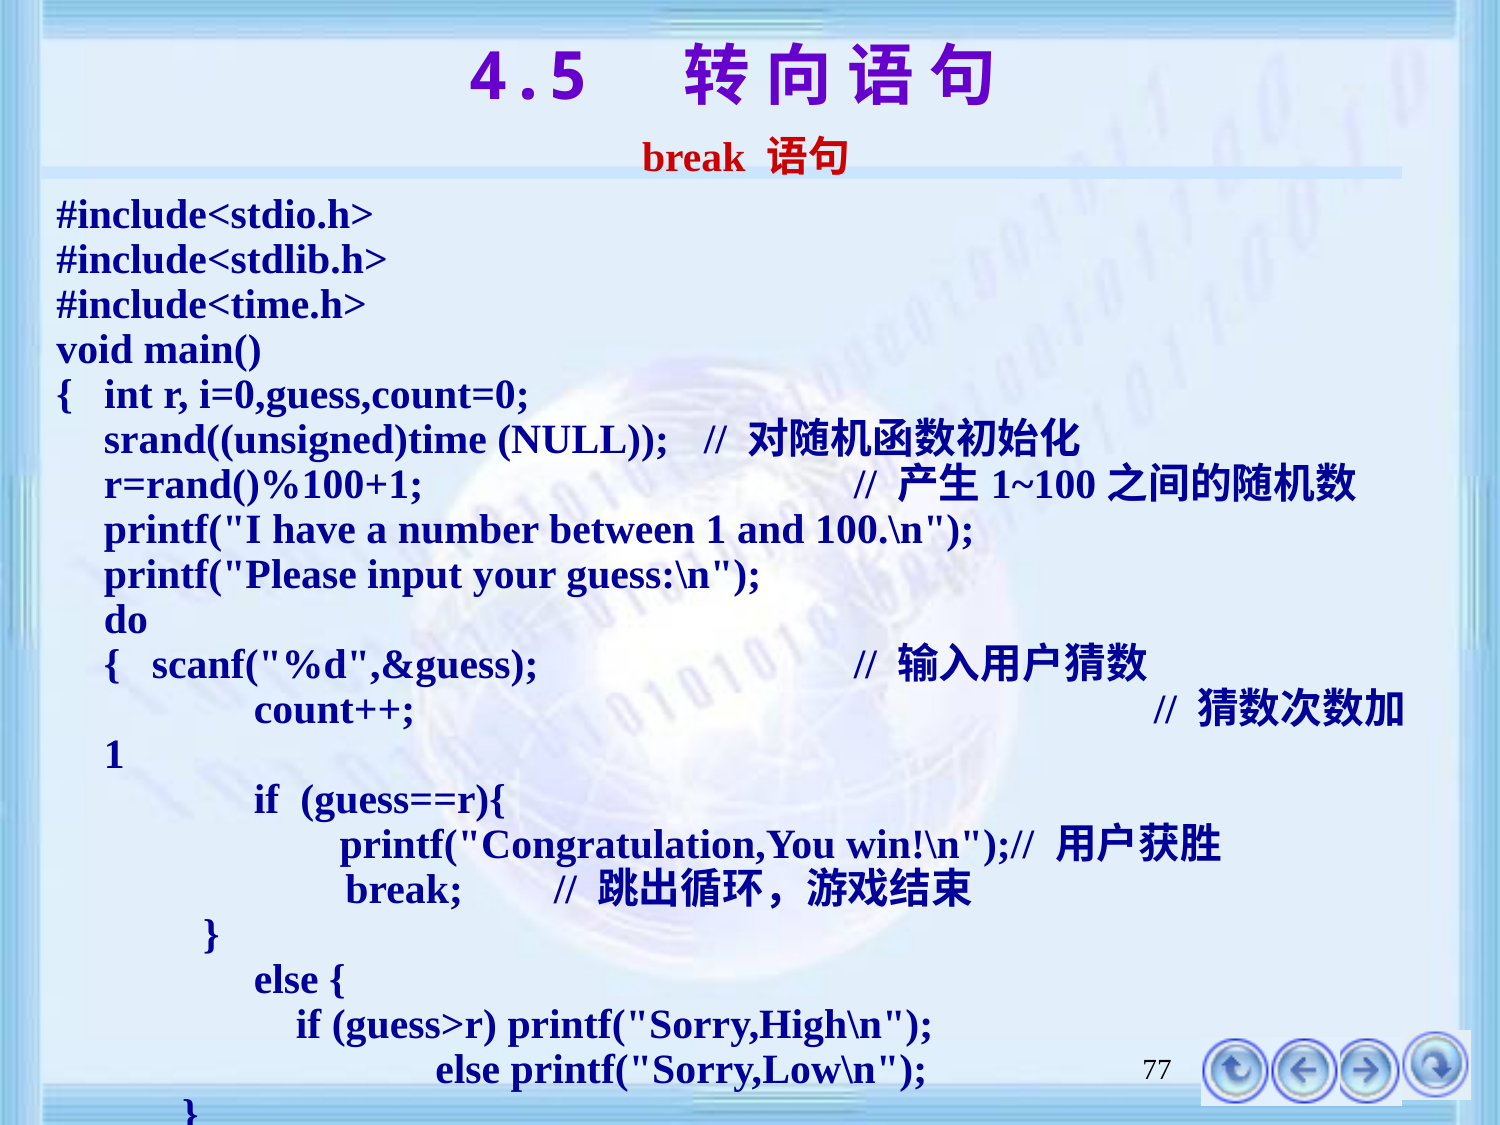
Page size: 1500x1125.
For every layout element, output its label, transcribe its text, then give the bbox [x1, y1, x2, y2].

picture [0, 0, 1500, 1125]
title 4.5 转 向 语 句 break 语句 [53, 54, 1412, 161]
list #include<stdio.h> #include<stdlib.h> #include<time.h> void main() { int r, i=0,guess,count=0; srand((unsigned)time (NULL)); // 对随机函数初始化 r=rand()%100+1; // 产生1~100之间的随机数 printf("I have a number between 1 and 100.\n"); printf("Please input your guess:\n"); do { scanf("%d",&guess); // 输入用户猜数 count++; // 猜数次数加1 if (guess==r){ printf("Congratulation,You win!\n");// 用户获胜 break; // 跳出循环，游戏结束 } else { if (guess>r) printf("Sorry,High\n"); else printf("Sorry,Low\n"); } [41, 184, 1424, 1035]
slide_number 77 [874, 1042, 1187, 1118]
